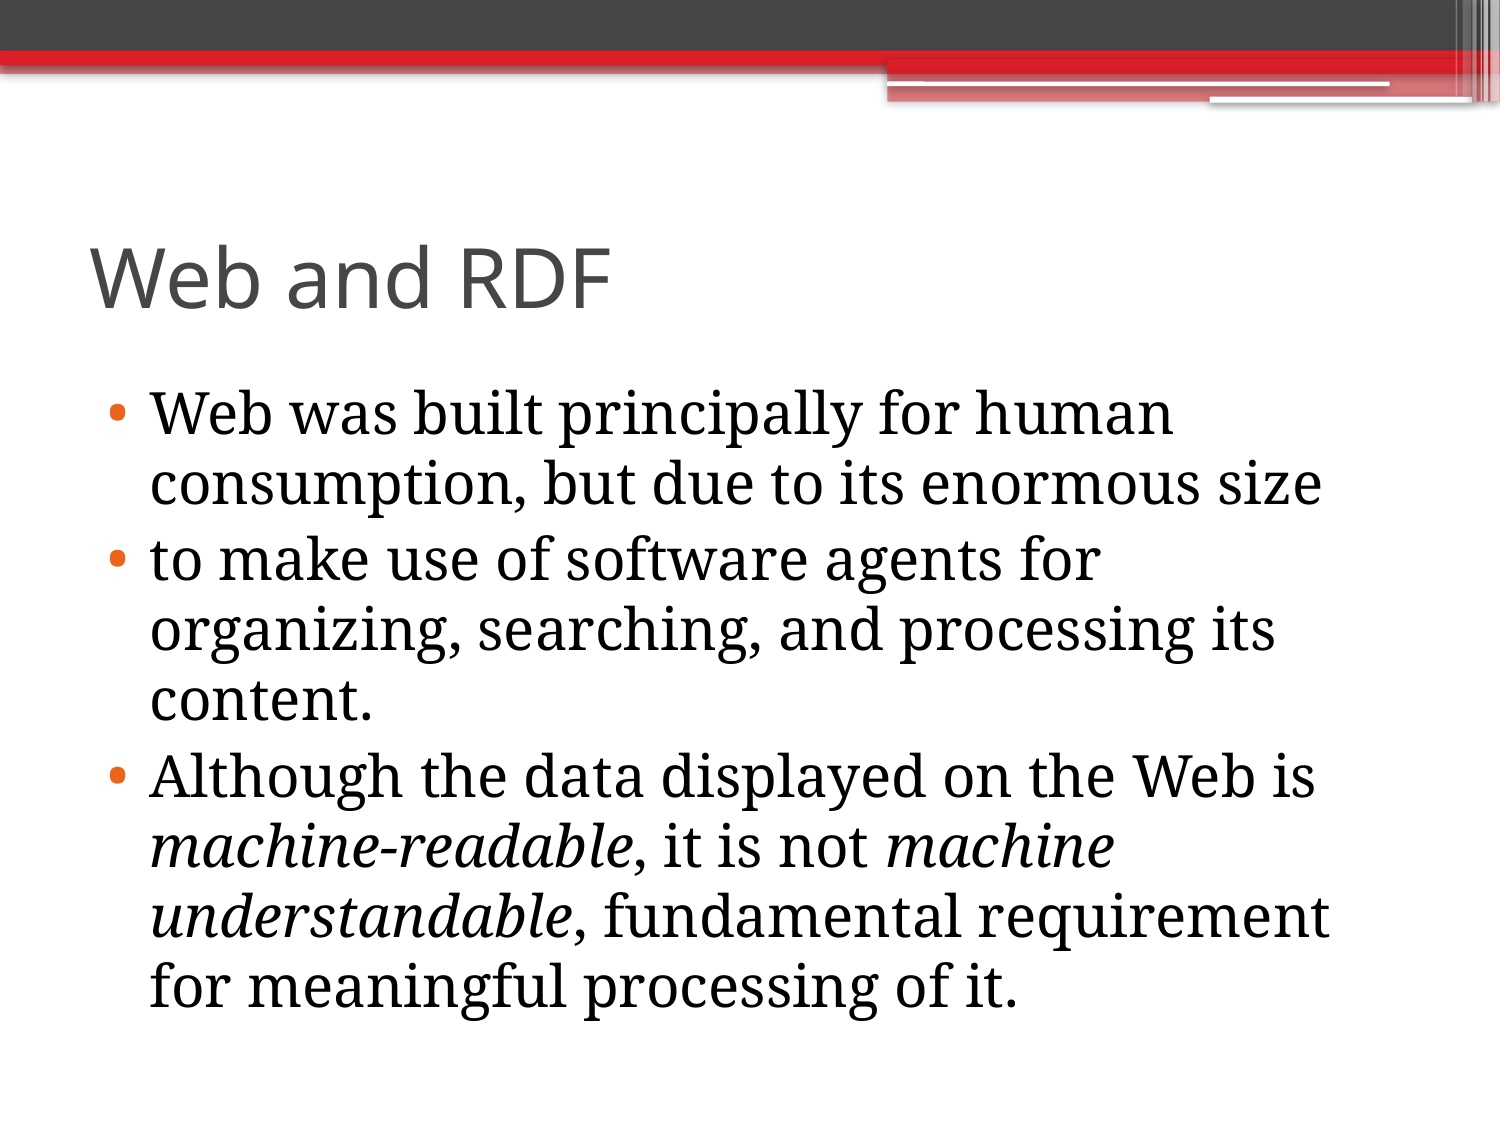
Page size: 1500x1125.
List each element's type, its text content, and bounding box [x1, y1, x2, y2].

list Web was built principally for human consumption, but due to its enormous size to make use of software agents for organizing, searching, and processing its content. Although the data displayed on the Web is machine-readable, it is not machine understandable, fundamental requirement for meaningful processing of it. [75, 368, 1425, 1079]
title Web and RDF [75, 187, 1425, 363]
